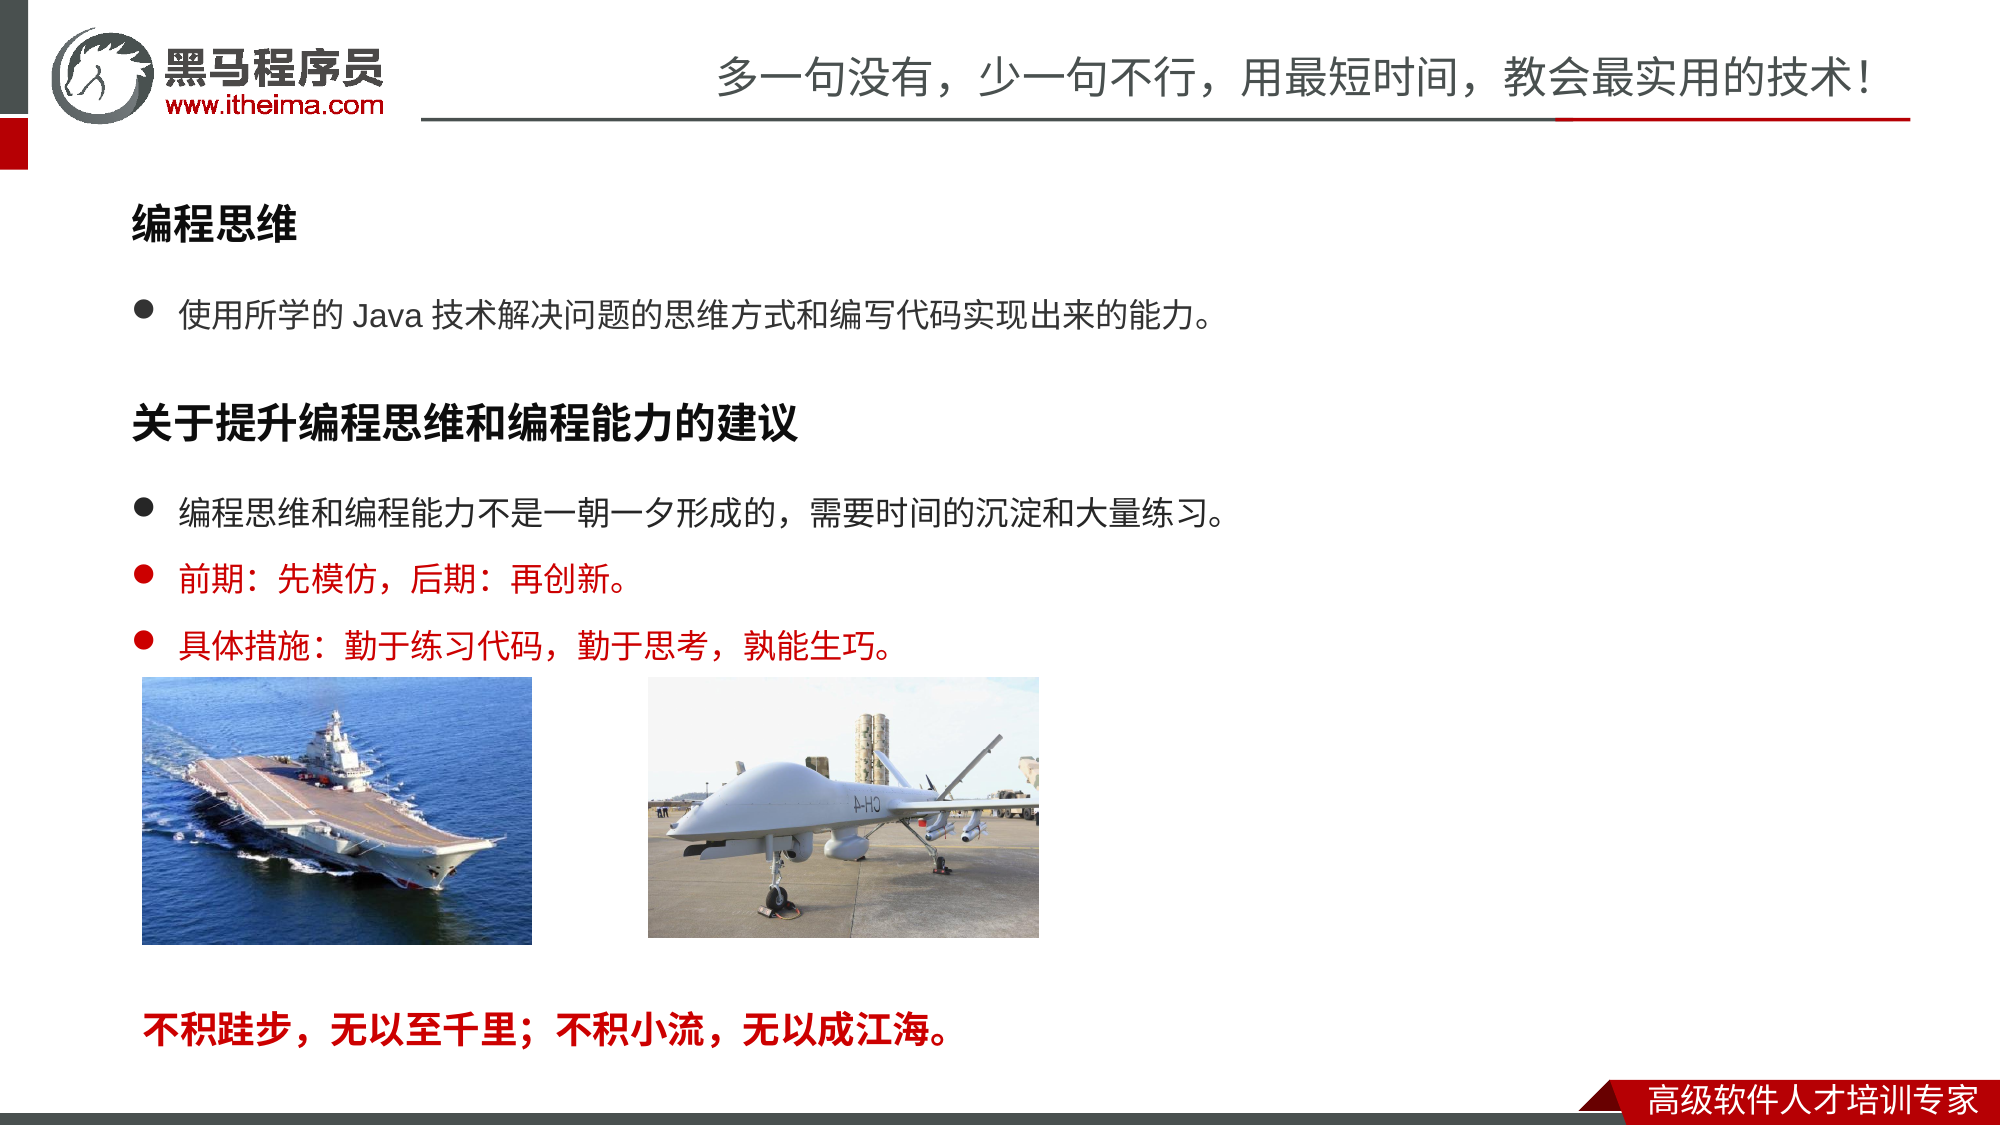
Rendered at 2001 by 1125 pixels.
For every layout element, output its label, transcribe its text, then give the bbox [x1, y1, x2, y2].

picture [141, 677, 532, 945]
title 编程思维 [116, 180, 1872, 266]
text_box 编程思维和编程能力不是一朝一夕形成的，需要时间的沉淀和大量练习。 前期：先模仿，后期：再创新。 具体措施：勤于练习代码，勤于思考，孰能生巧。 [116, 464, 1380, 566]
picture [50, 26, 384, 125]
text_box 关于提升编程思维和编程能力的建议 [116, 379, 1872, 465]
text_box 不积跬步，无以至千里；不积小流，无以成江海。 [127, 975, 1217, 1058]
picture [648, 677, 1039, 938]
list 使用所学的Java技术解决问题的思维方式和编写代码实现出来的能力。 [116, 266, 1872, 368]
